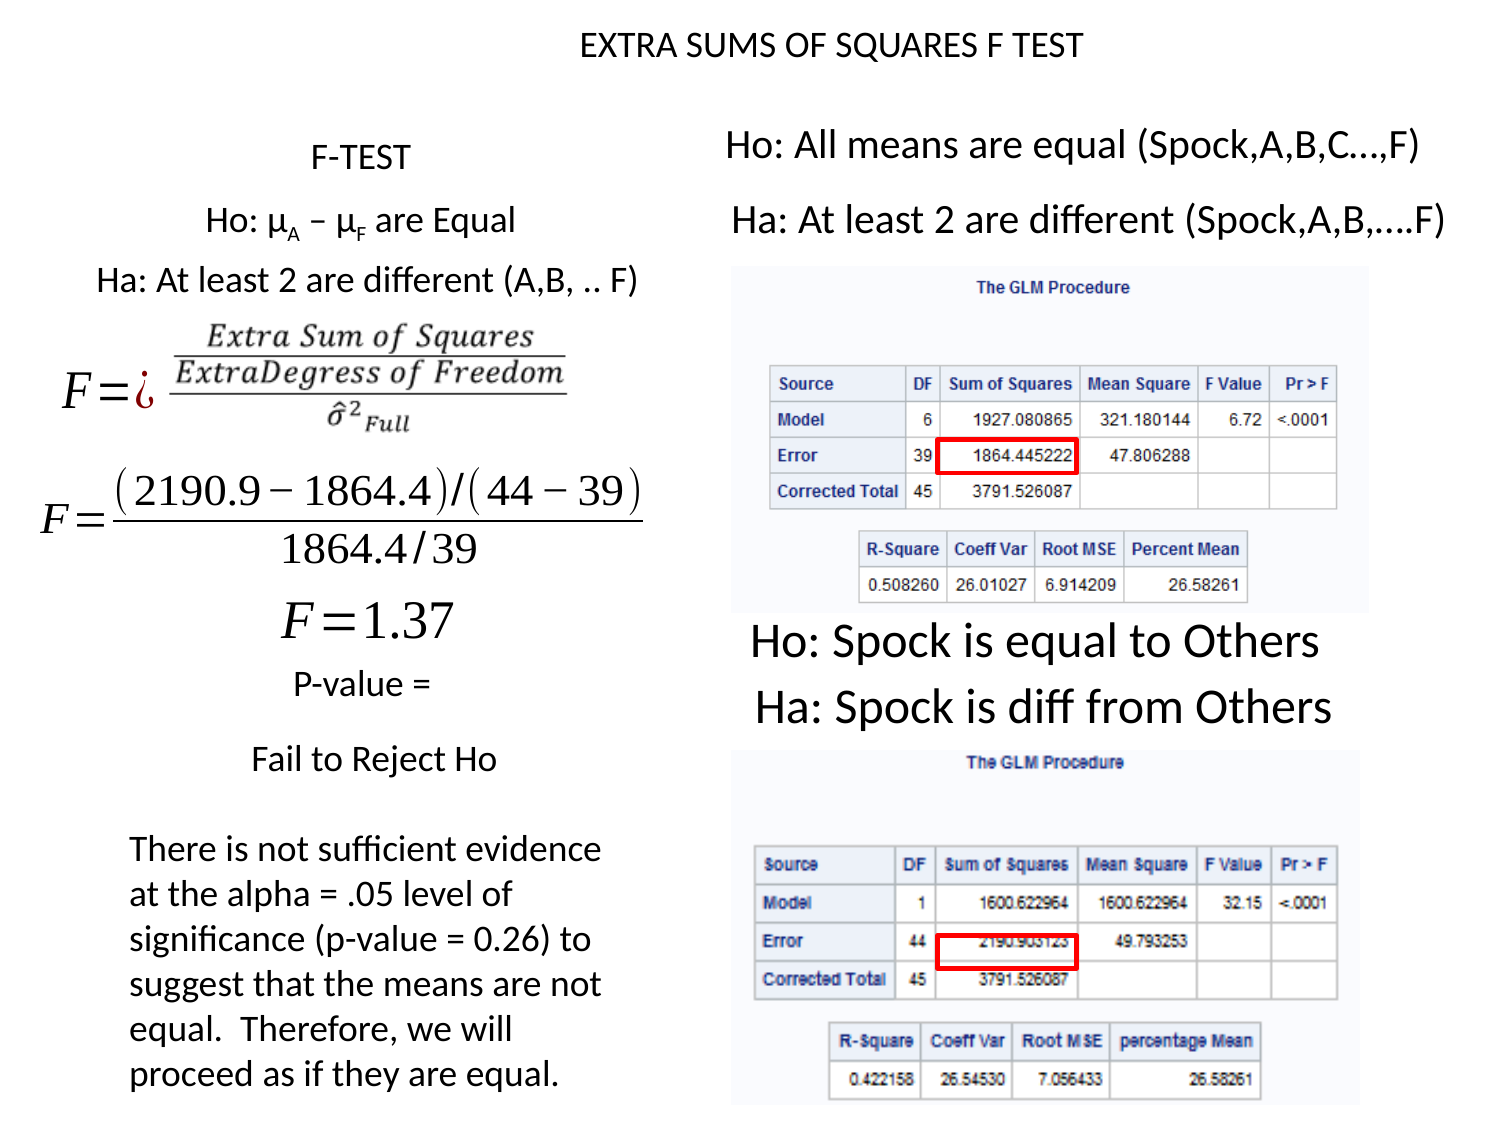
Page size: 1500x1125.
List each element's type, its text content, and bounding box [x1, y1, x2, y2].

text_box Ho: All means are equal (Spock,A,B,C…,F) [600, 109, 1500, 181]
text_box EXTRA SUMS OF SQUARES F TEST [412, 12, 1252, 73]
text_box There is not sufficient evidence at the alpha = .05 level of significance (p-value = 0.26) to suggest that the means are not equal. Therefore, we will proceed as if they are equal. [114, 816, 622, 1101]
text_box Ho: µA – µF are Equal [0, 187, 751, 254]
text_box Ha: At least 2 are different (Spock,A,B,….F) [716, 184, 1462, 250]
text_box F-TEST [177, 124, 545, 185]
picture [731, 750, 1361, 1106]
picture [167, 299, 572, 462]
text_box Ha: Spock is diff from Others [587, 666, 1500, 741]
text_box Ha: At least 2 are different (A,B, .. F) [81, 254, 655, 308]
text_box Ho: Spock is equal to Others [526, 599, 1500, 683]
picture [731, 266, 1369, 613]
text_box Fail to Reject Ho [236, 726, 513, 787]
